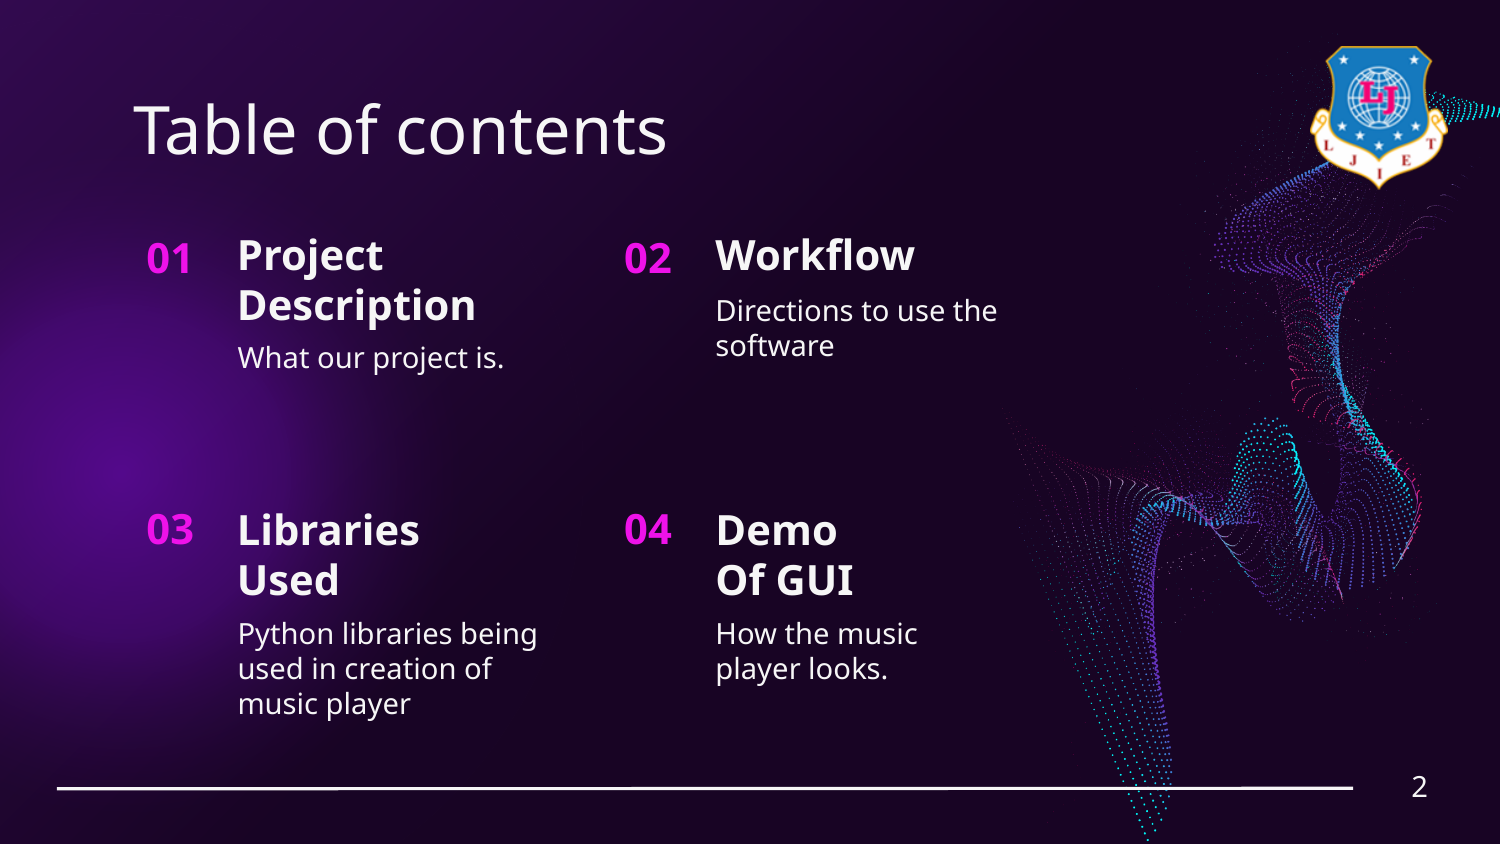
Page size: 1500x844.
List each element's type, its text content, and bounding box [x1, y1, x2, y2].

title 04 [595, 495, 688, 560]
subtitle What our project is. [222, 324, 546, 453]
title Table of contents [118, 72, 1304, 167]
title 03 [118, 495, 210, 560]
subtitle Demo Of GUI [700, 501, 1024, 619]
subtitle Libraries Used [221, 501, 557, 619]
picture [980, 1, 1500, 843]
subtitle Directions to use the software [700, 344, 1024, 405]
subtitle Workflow [700, 226, 1024, 344]
subtitle How the music player looks. [700, 619, 1024, 729]
subtitle Python libraries being used in creation of music player [222, 600, 558, 729]
title 02 [595, 224, 688, 289]
subtitle Project Description [221, 226, 545, 344]
slide_number 2 [1353, 755, 1444, 821]
title 01 [118, 224, 210, 289]
